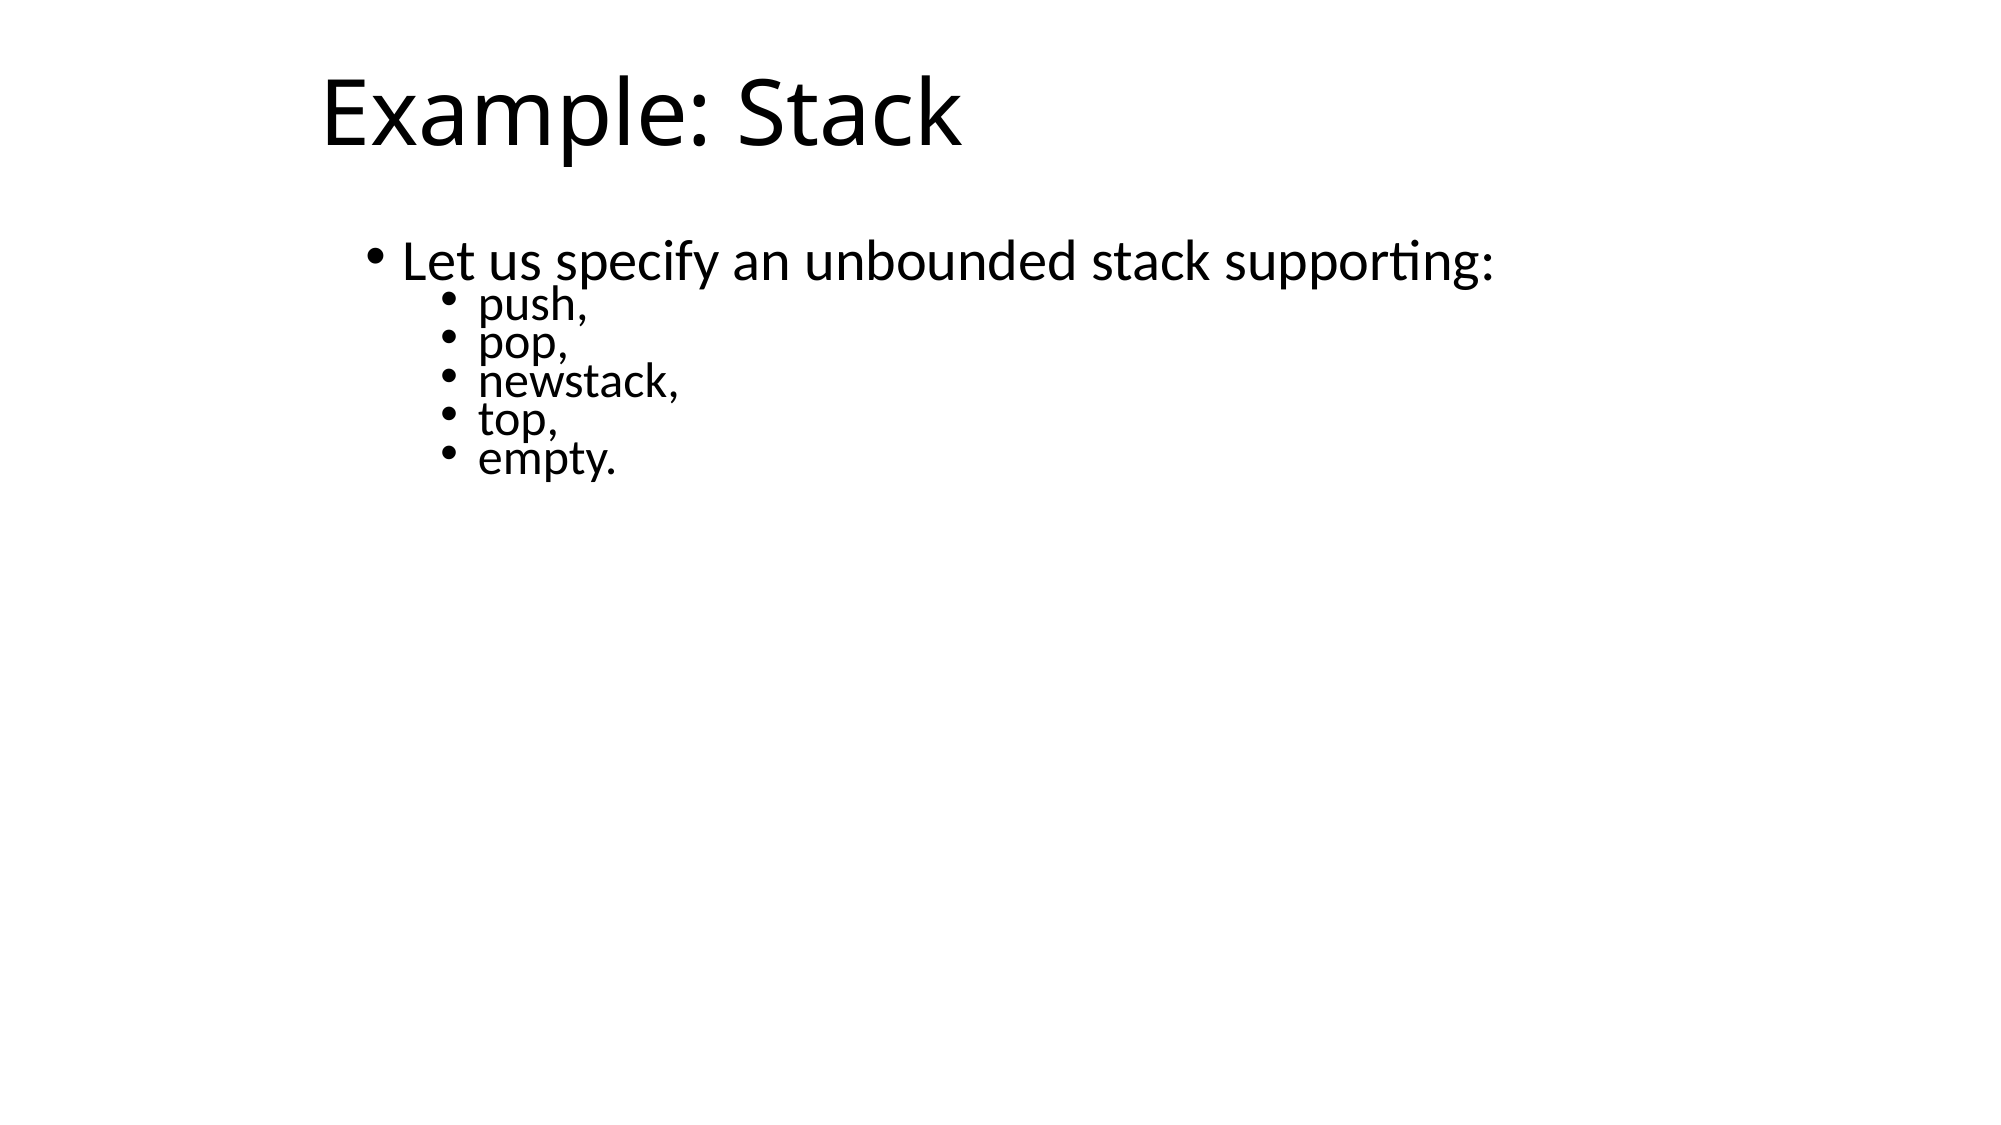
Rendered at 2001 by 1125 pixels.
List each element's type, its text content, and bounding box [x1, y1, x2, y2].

list Let us specify an unbounded stack supporting: push, pop, newstack, top, empty. [362, 237, 1637, 939]
title Example: Stack [316, 22, 1591, 209]
